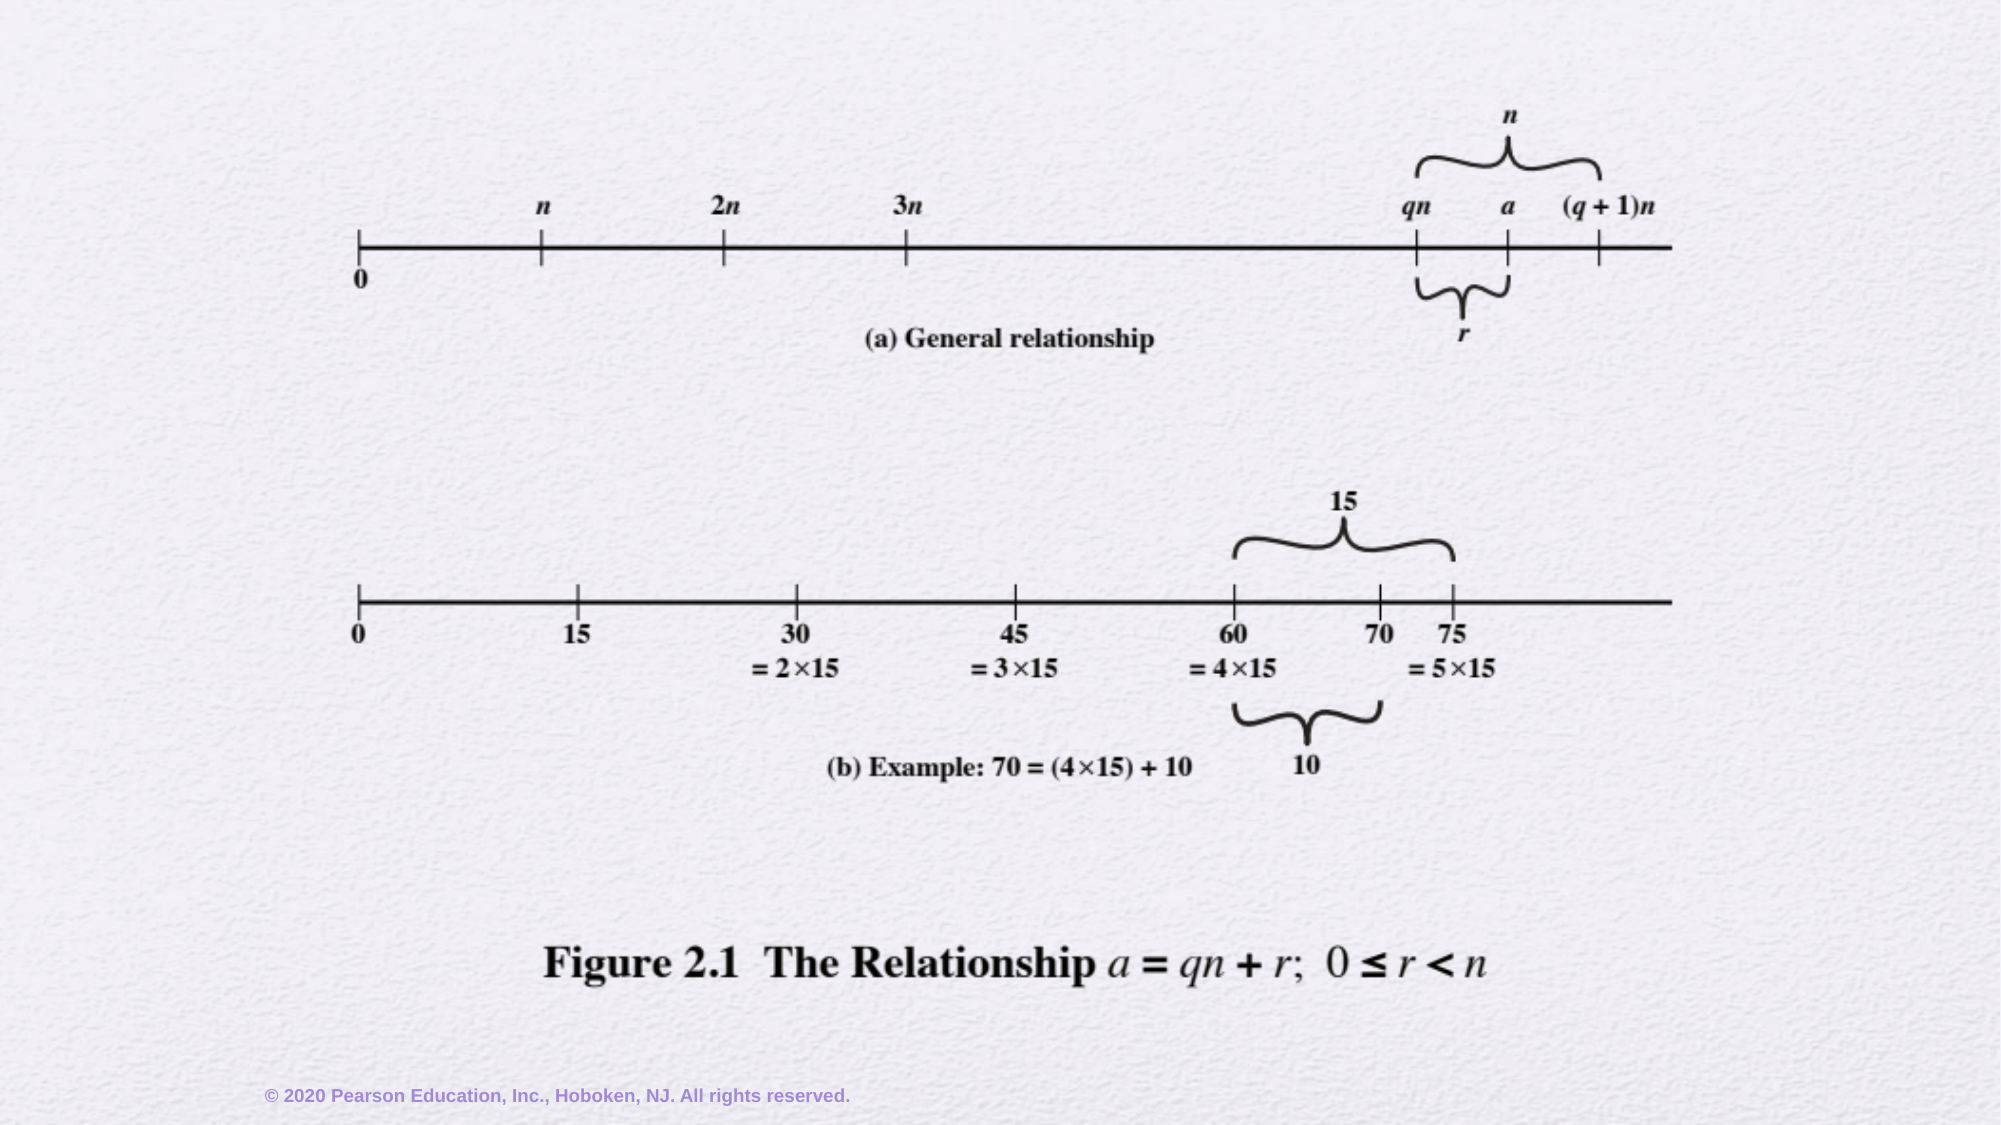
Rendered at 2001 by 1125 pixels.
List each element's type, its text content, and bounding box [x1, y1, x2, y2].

picture [0, 0, 2001, 1125]
footer © 2020 Pearson Education, Inc., Hoboken, NJ. All rights reserved. [249, 1080, 1163, 1125]
